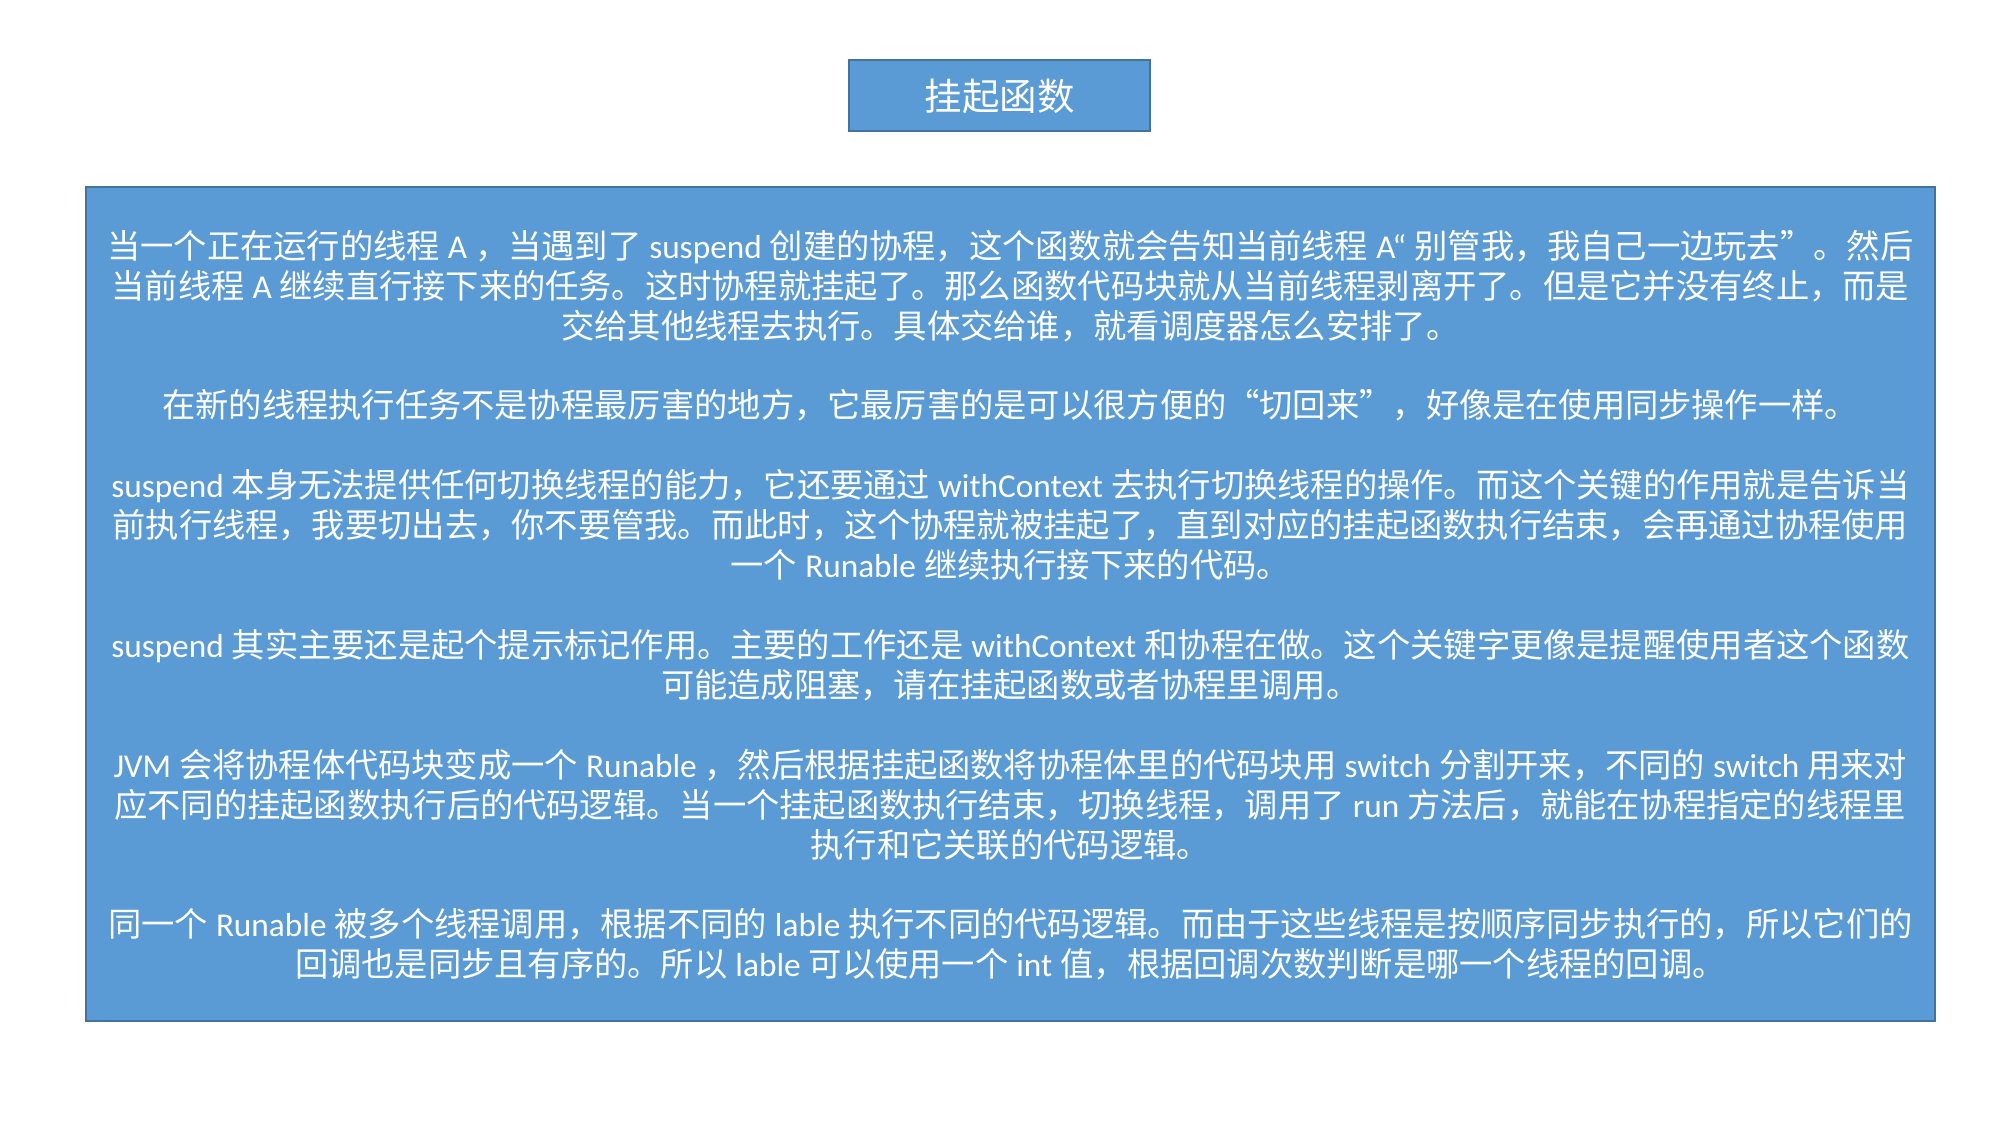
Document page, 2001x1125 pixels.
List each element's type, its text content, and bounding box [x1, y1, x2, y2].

text_box 挂起函数 [848, 59, 1151, 132]
text_box 当一个正在运行的线程A，当遇到了suspend创建的协程，这个函数就会告知当前线程A“别管我，我自己一边玩去”。然后当前线程A继续直行接下来的任务。这时协程就挂起了。那么函数代码块就从当前线程剥离开了。但是它并没有终止，而是交给其他线程去执行。具体交给谁，就看调度器怎么安排了。 在新的线程执行任务不是协程最厉害的地方，它最厉害的是可以很方便的“切回来”，好像是在使用同步操作一样。 suspend本身无法提供任何切换线程的能力，它还要通过withContext去执行切换线程的操作。而这个关键的作用就是告诉当前执行线程，我要切出去，你不要管我。而此时，这个协程就被挂起了，直到对应的挂起函数执行结束，会再通过协程使用一个Runable继续执行接下来的代码。 suspend其实主要还是起个提示标记作用。主要的工作还是withContext和协程在做。这个关键字更像是提醒使用者这个函数可能造成阻塞，请在挂起函数或者协程里调用。 JVM会将协程体代码块变成一个Runable，然后根据挂起函数将协程体里的代码块用switch分割开来，不同的switch用来对应不同的挂起函数执行后的代码逻辑。当一个挂起函数执行结束，切换线程，调用了run方法后，就能在协程指定的线程里执行和它关联的代码逻辑。 同一个Runable被多个线程调用，根据不同的lable执行不同的代码逻辑。而由于这些线程是按顺序同步执行的，所以它们的回调也是同步且有序的。所以lable可以使用一个int值，根据回调次数判断是哪一个线程的回调。 [85, 186, 1936, 1022]
